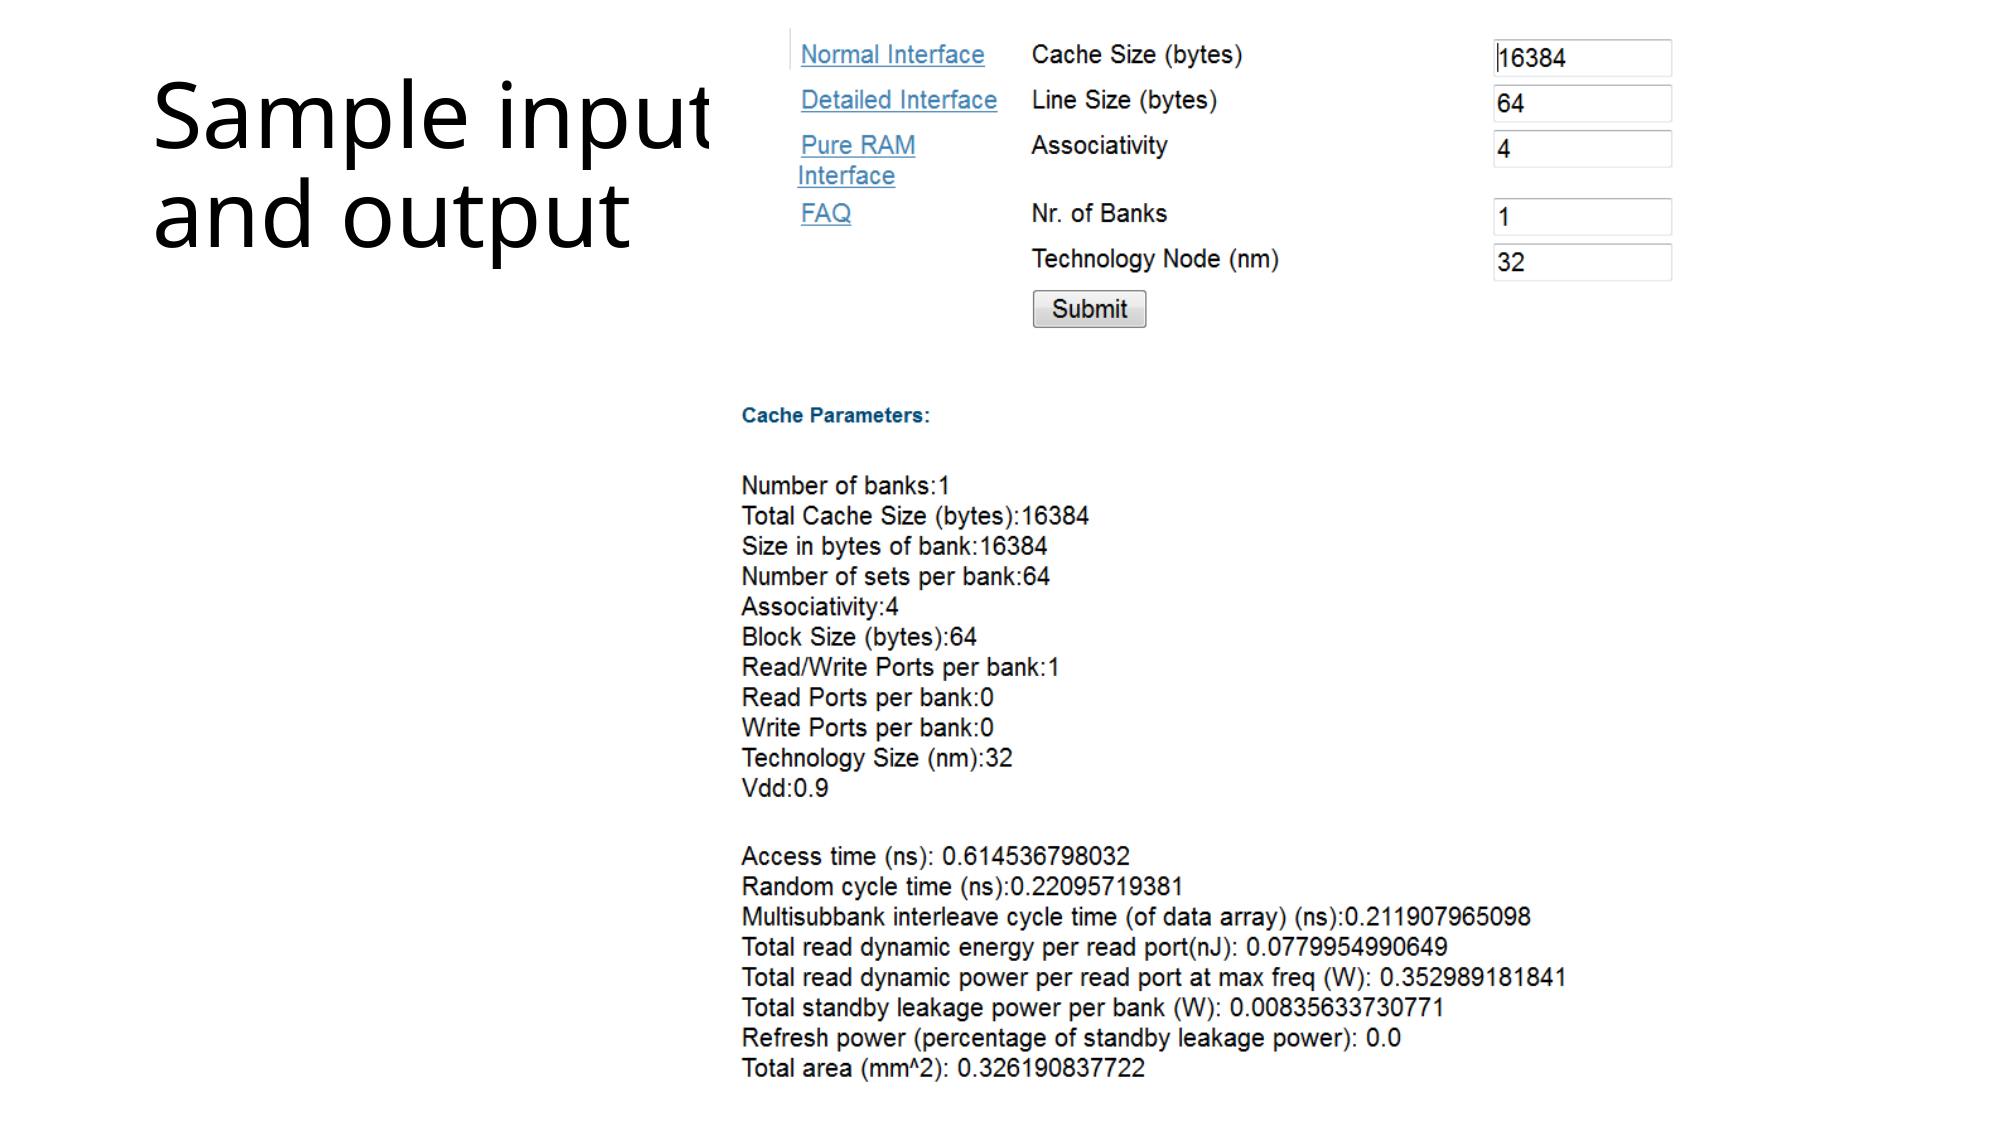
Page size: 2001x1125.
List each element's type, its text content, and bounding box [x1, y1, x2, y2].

picture [709, 28, 1863, 1087]
title Sample input and output [137, 59, 709, 278]
